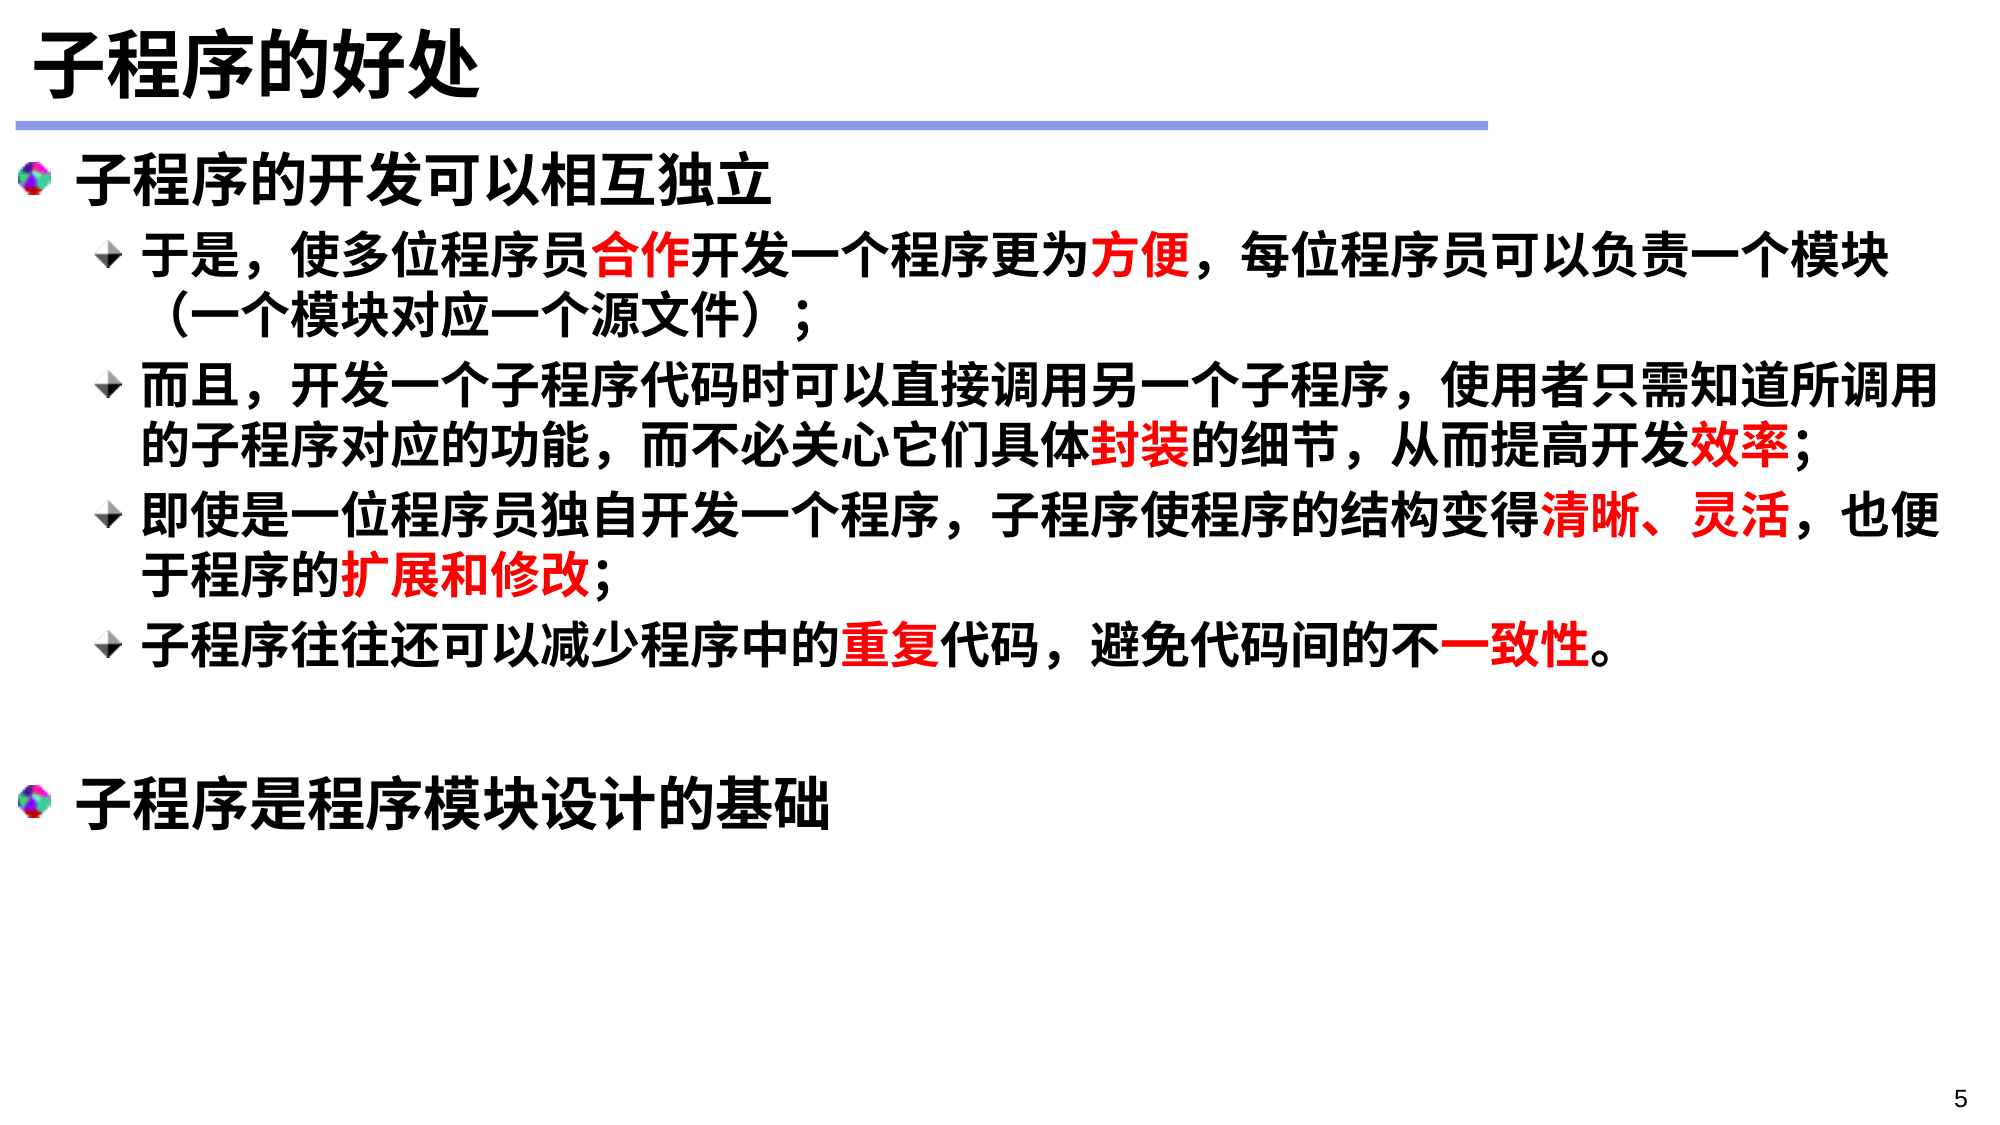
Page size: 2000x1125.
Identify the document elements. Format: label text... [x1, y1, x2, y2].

picture [93, 239, 122, 268]
picture [93, 629, 122, 658]
picture [93, 499, 122, 528]
list 子程序的开发可以相互独立 于是，使多位程序员合作开发一个程序更为方便，每位程序员可以负责一个模块（一个模块对应一个源文件）； 而且，开发一个子程序代码时可以直接调用另一个子程序，使用者只需知道所调用的子程序对应的功能，而不必关心它们具体封装的细节，从而提高开发效率； 即使是一位程序员独自开发一个程序，子程序使程序的结构变得清晰、灵活，也便于程序的扩展和修改； 子程序往往还可以减少程序中的重复代码，避免代码间的不一致性。 子程序是程序模块设计的基础 [15, 141, 1984, 1118]
text_box 5 [1786, 1074, 1983, 1113]
picture [18, 162, 51, 195]
picture [18, 785, 51, 818]
picture [93, 369, 122, 398]
title 子程序的好处 [16, 12, 1984, 114]
